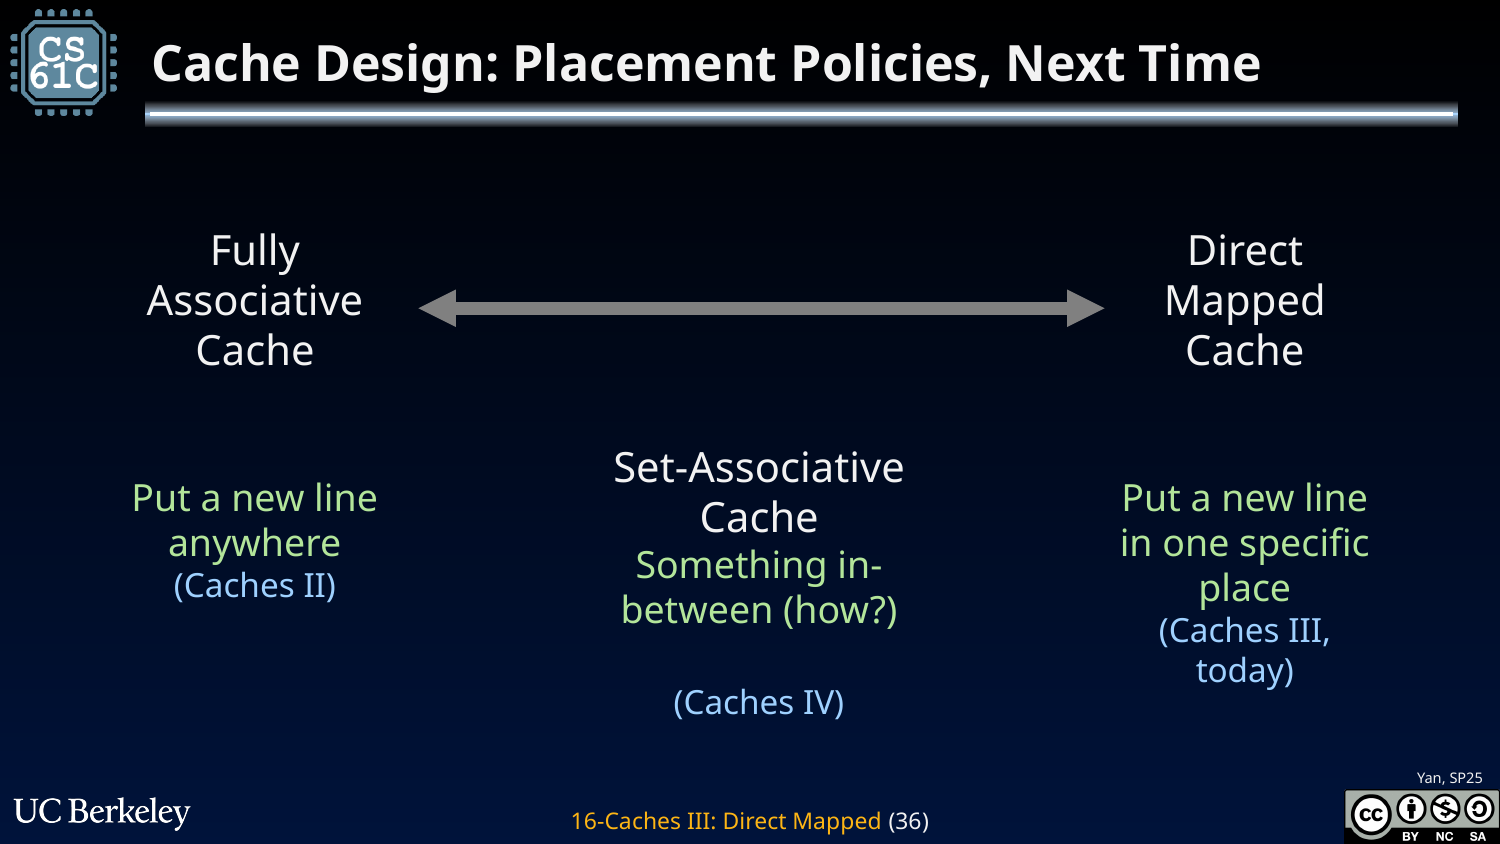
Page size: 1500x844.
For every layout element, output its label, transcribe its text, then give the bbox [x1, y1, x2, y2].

picture [10, 9, 117, 116]
title Cache Design: Placement Policies, Next Time [136, 16, 1449, 111]
picture [1344, 789, 1500, 844]
picture [13, 797, 191, 831]
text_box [102, 208, 1398, 706]
